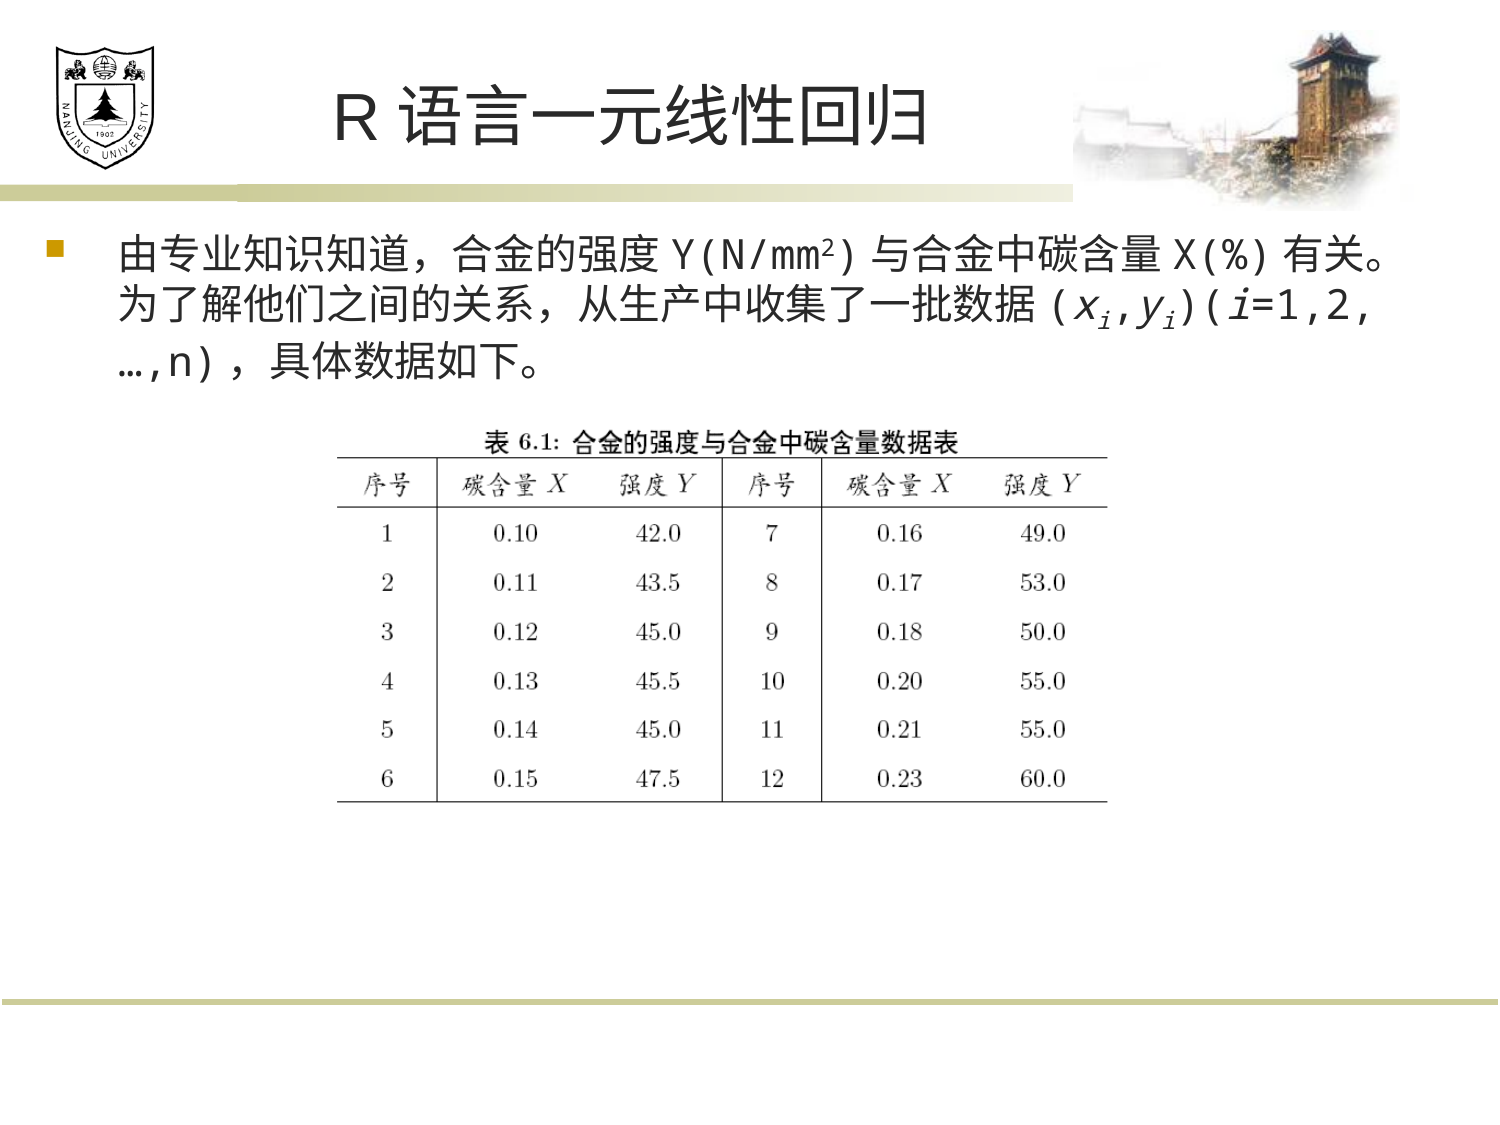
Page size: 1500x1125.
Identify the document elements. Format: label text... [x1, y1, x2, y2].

picture [1073, 30, 1400, 211]
title R语言一元线性回归 [171, 66, 1093, 161]
picture [2, 999, 1498, 1005]
picture [50, 42, 160, 173]
picture [324, 420, 1114, 809]
list 由专业知识知道，合金的强度Y(N/mm2)与合金中碳含量X(%)有关。为了解他们之间的关系，从生产中收集了一批数据(xi,yi)(i=1,2,…,n)，具体数据如下。 [29, 220, 1447, 988]
